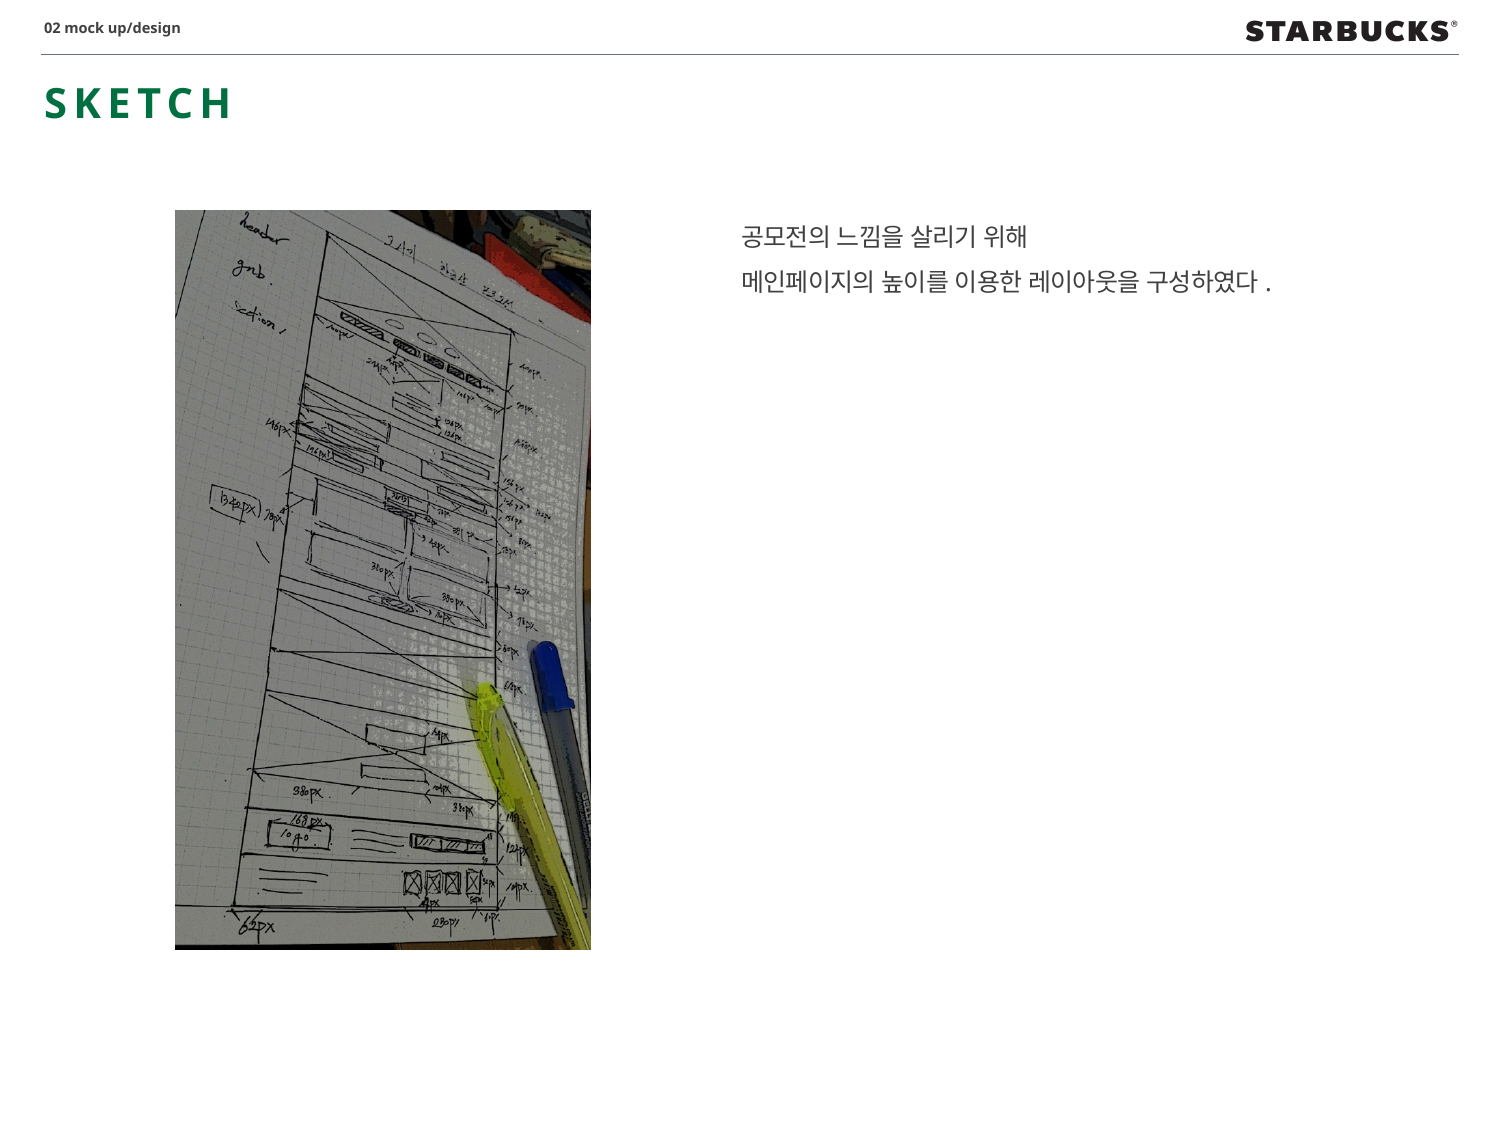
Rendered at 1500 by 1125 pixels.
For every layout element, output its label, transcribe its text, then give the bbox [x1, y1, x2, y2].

text_box SKETCH [29, 75, 727, 136]
text_box 공모전의 느낌을 살리기 위해 메인페이지의 높이를 이용한 레이아웃을 구성하였다. [726, 199, 1436, 304]
text_box 02 mock up/design [29, 15, 414, 44]
picture [175, 210, 592, 950]
picture [1235, 14, 1459, 48]
